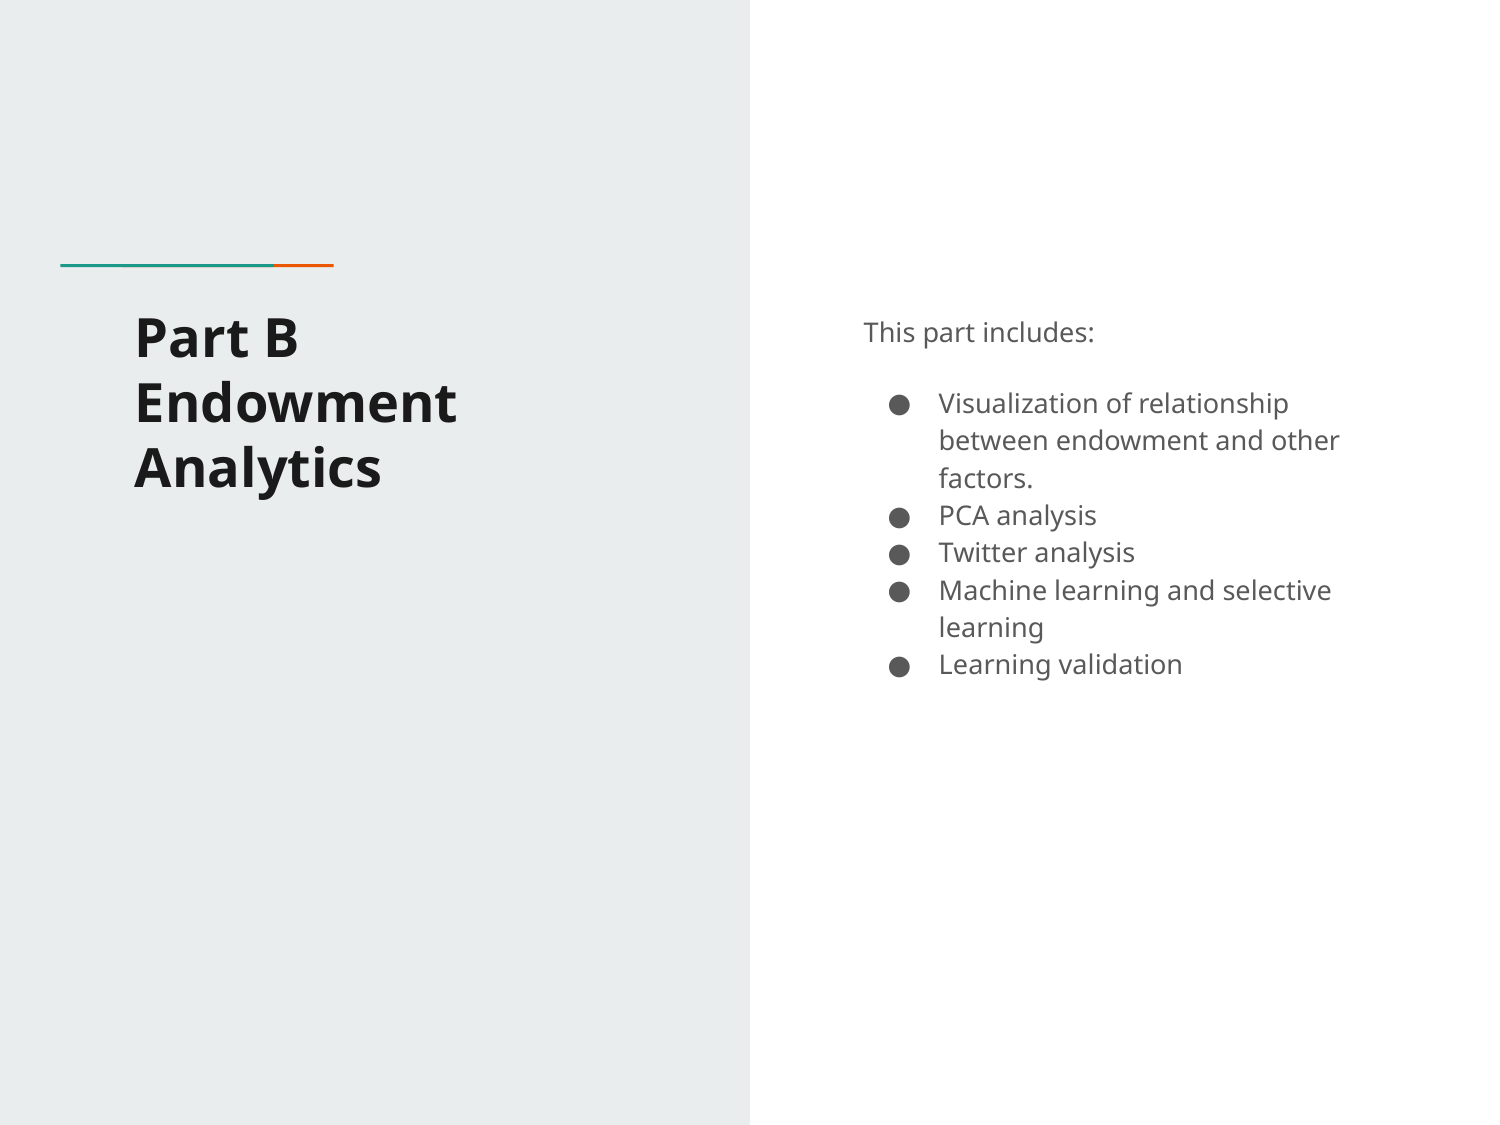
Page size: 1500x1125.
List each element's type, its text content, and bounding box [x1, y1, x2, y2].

title Part B Endowment Analytics [119, 288, 662, 658]
list This part includes: Visualization of relationship between endowment and other factors. PCA analysis Twitter analysis Machine learning and selective learning Learning validation [848, 295, 1403, 958]
